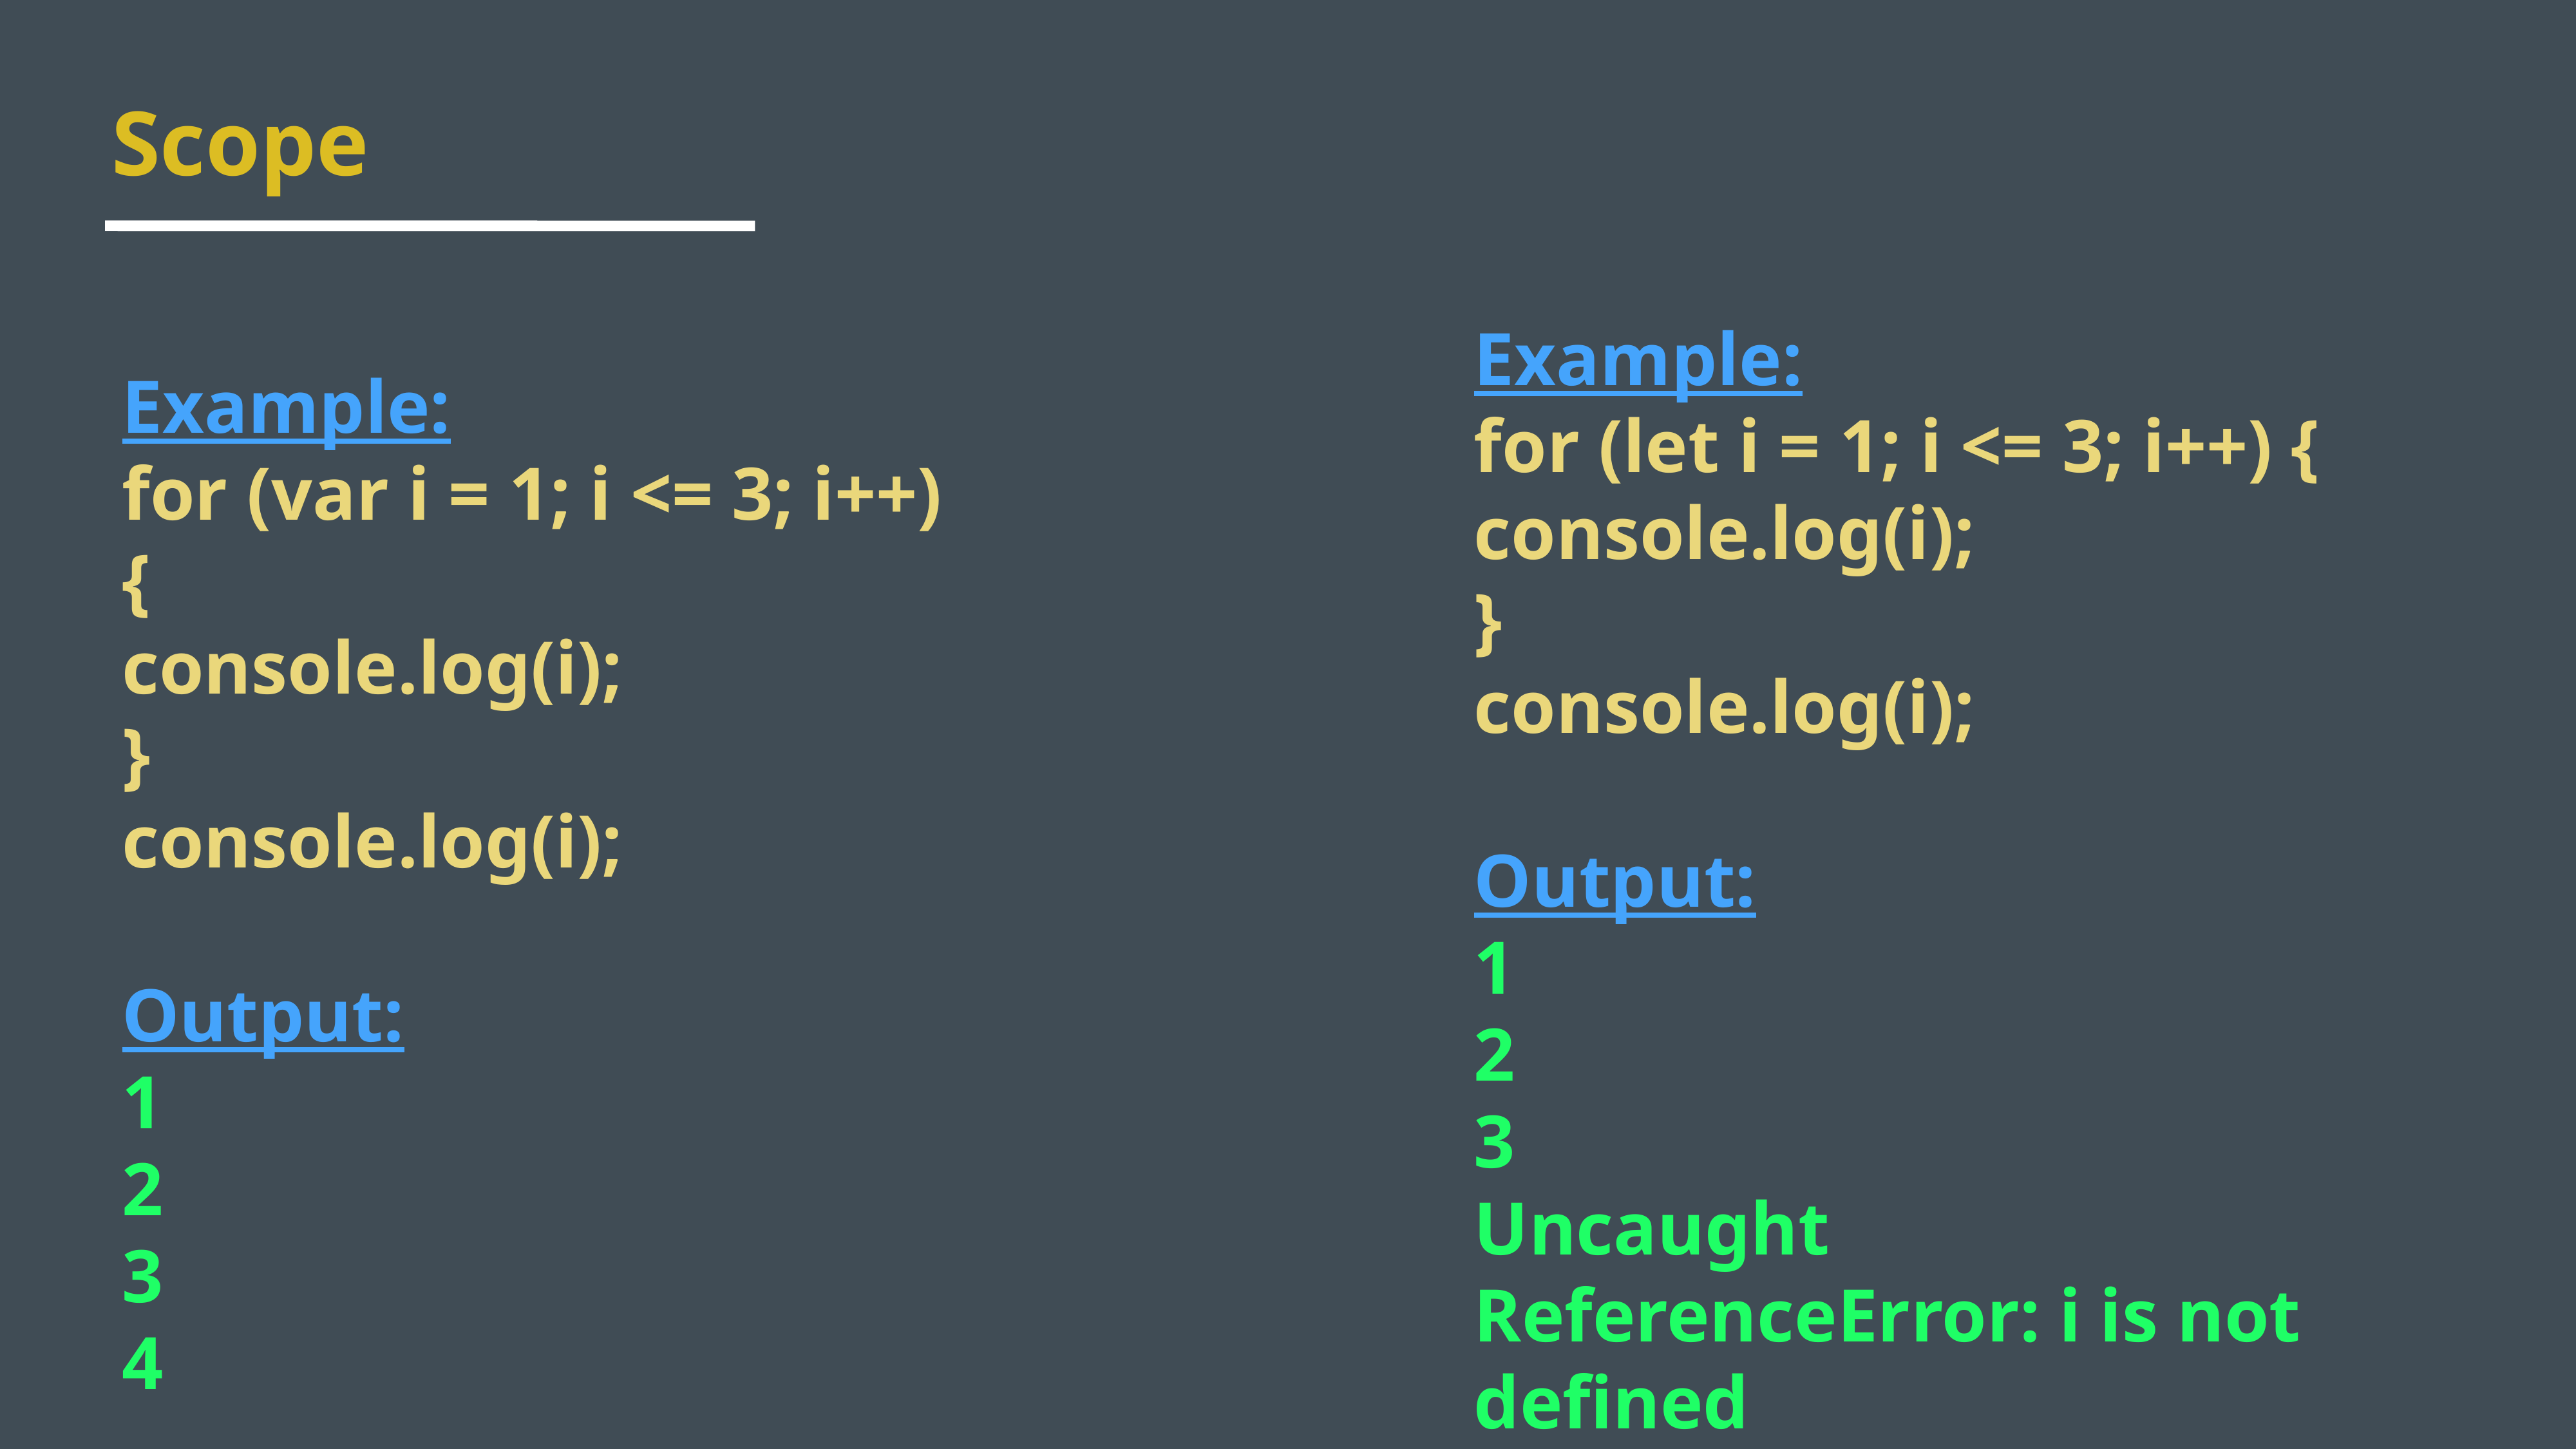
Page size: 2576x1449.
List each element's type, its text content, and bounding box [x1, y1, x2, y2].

text_box Example: for (var i = 1; i <= 3; i++) { console.log(i); } console.log(i); Output: 1 2 3 4 [112, 355, 999, 1449]
text_box Scope [102, 82, 379, 198]
text_box Example: for (let i = 1; i <= 3; i++) { console.log(i); } console.log(i); Output: 1 2 3 Uncaught ReferenceError: i is not defined [1464, 308, 2425, 1449]
